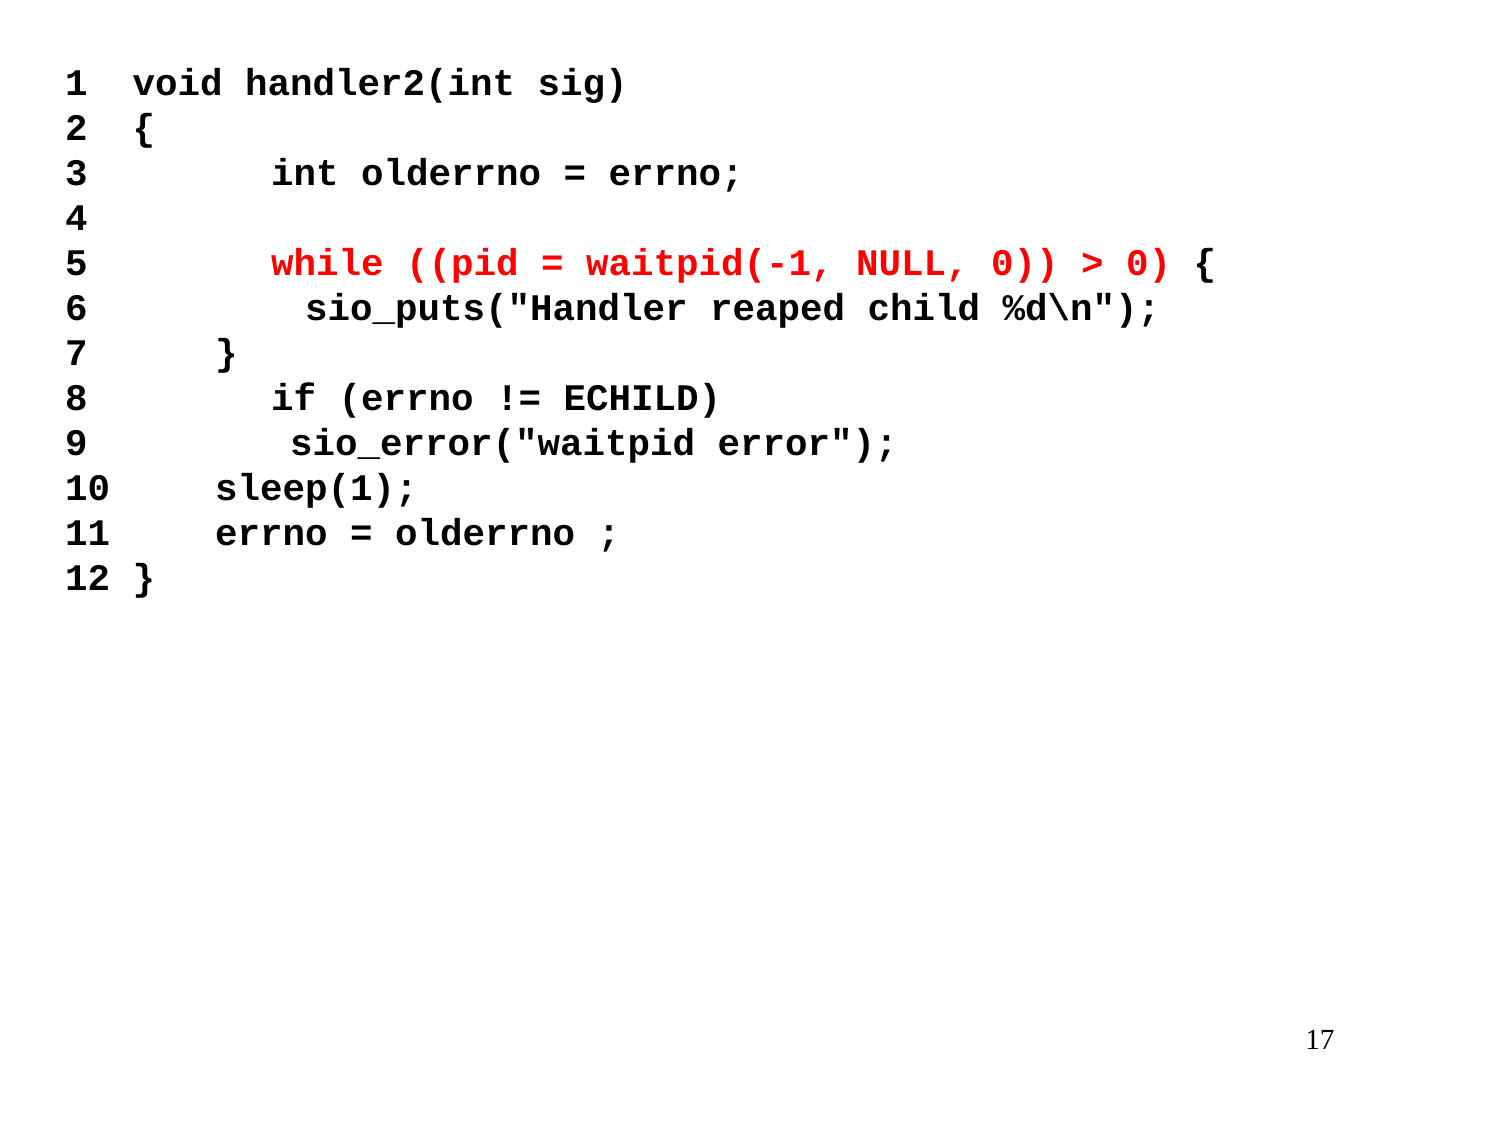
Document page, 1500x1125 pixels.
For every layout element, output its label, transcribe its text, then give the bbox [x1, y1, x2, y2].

list 1 void handler2(int sig) 2 { 3 int olderrno = errno; 4 5 while ((pid = waitpid(-1, NULL, 0)) > 0) { 6 sio_puts("Handler reaped child %d\n"); 7 } 8 if (errno != ECHILD) 9 sio_error("waitpid error"); 10 sleep(1); 11 errno = olderrno ; 12 } [50, 50, 1438, 713]
slide_number 17 [1137, 1012, 1351, 1088]
